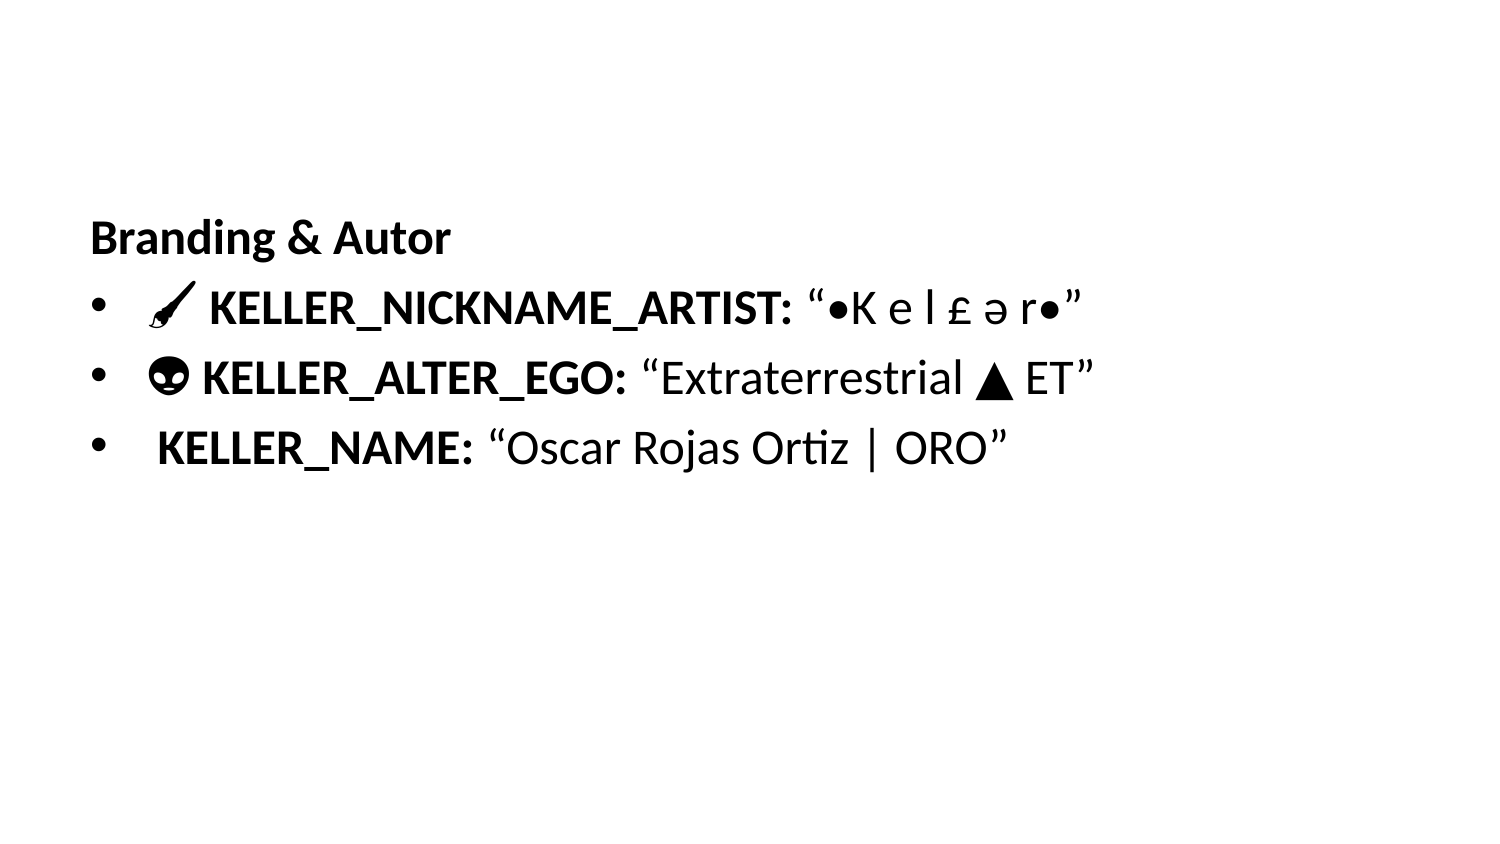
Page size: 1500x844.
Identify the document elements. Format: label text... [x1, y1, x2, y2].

list Branding & Autor 🖌️ KELLER_NICKNAME_ARTIST: “•K e l £ ə r•” 👽 KELLER_ALTER_EGO: “Extraterrestrial ▲ ET” 🧑‍🚀 KELLER_NAME: “Oscar Rojas Ortiz | ORO” [75, 196, 1425, 754]
